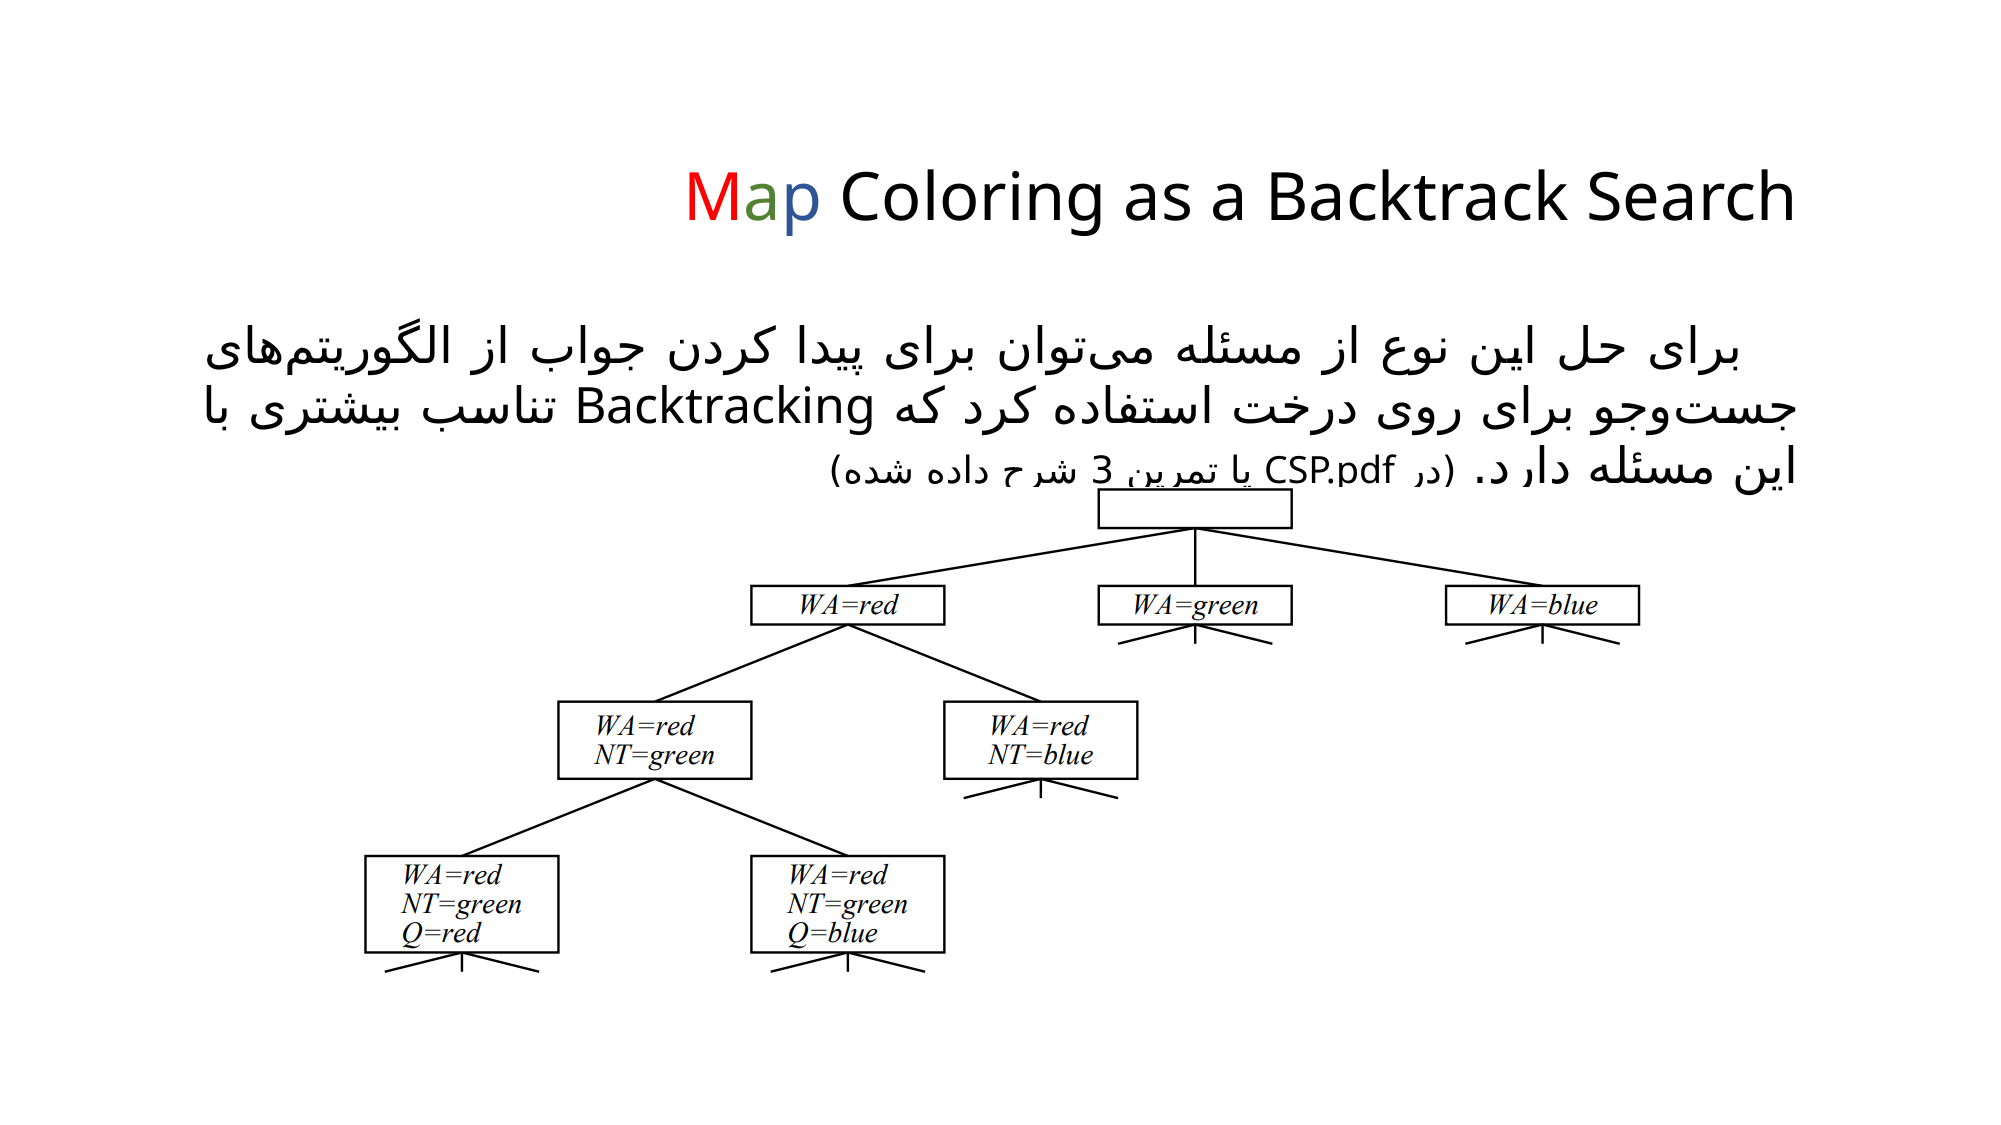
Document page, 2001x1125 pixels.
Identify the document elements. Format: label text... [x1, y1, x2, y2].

text_box Map Coloring as a Backtrack Search برای حل این نوع از مسئله می‌توان برای پیدا کردن جواب از الگوریتم‌های جست‌وجو برای روی درخت استفاده کرد که Backtracking تناسب بیشتری با این مسئله دارد. (در CSP.pdf یا تمرین 3 شرح داده شده) [186, 146, 1814, 501]
picture [322, 487, 1677, 979]
